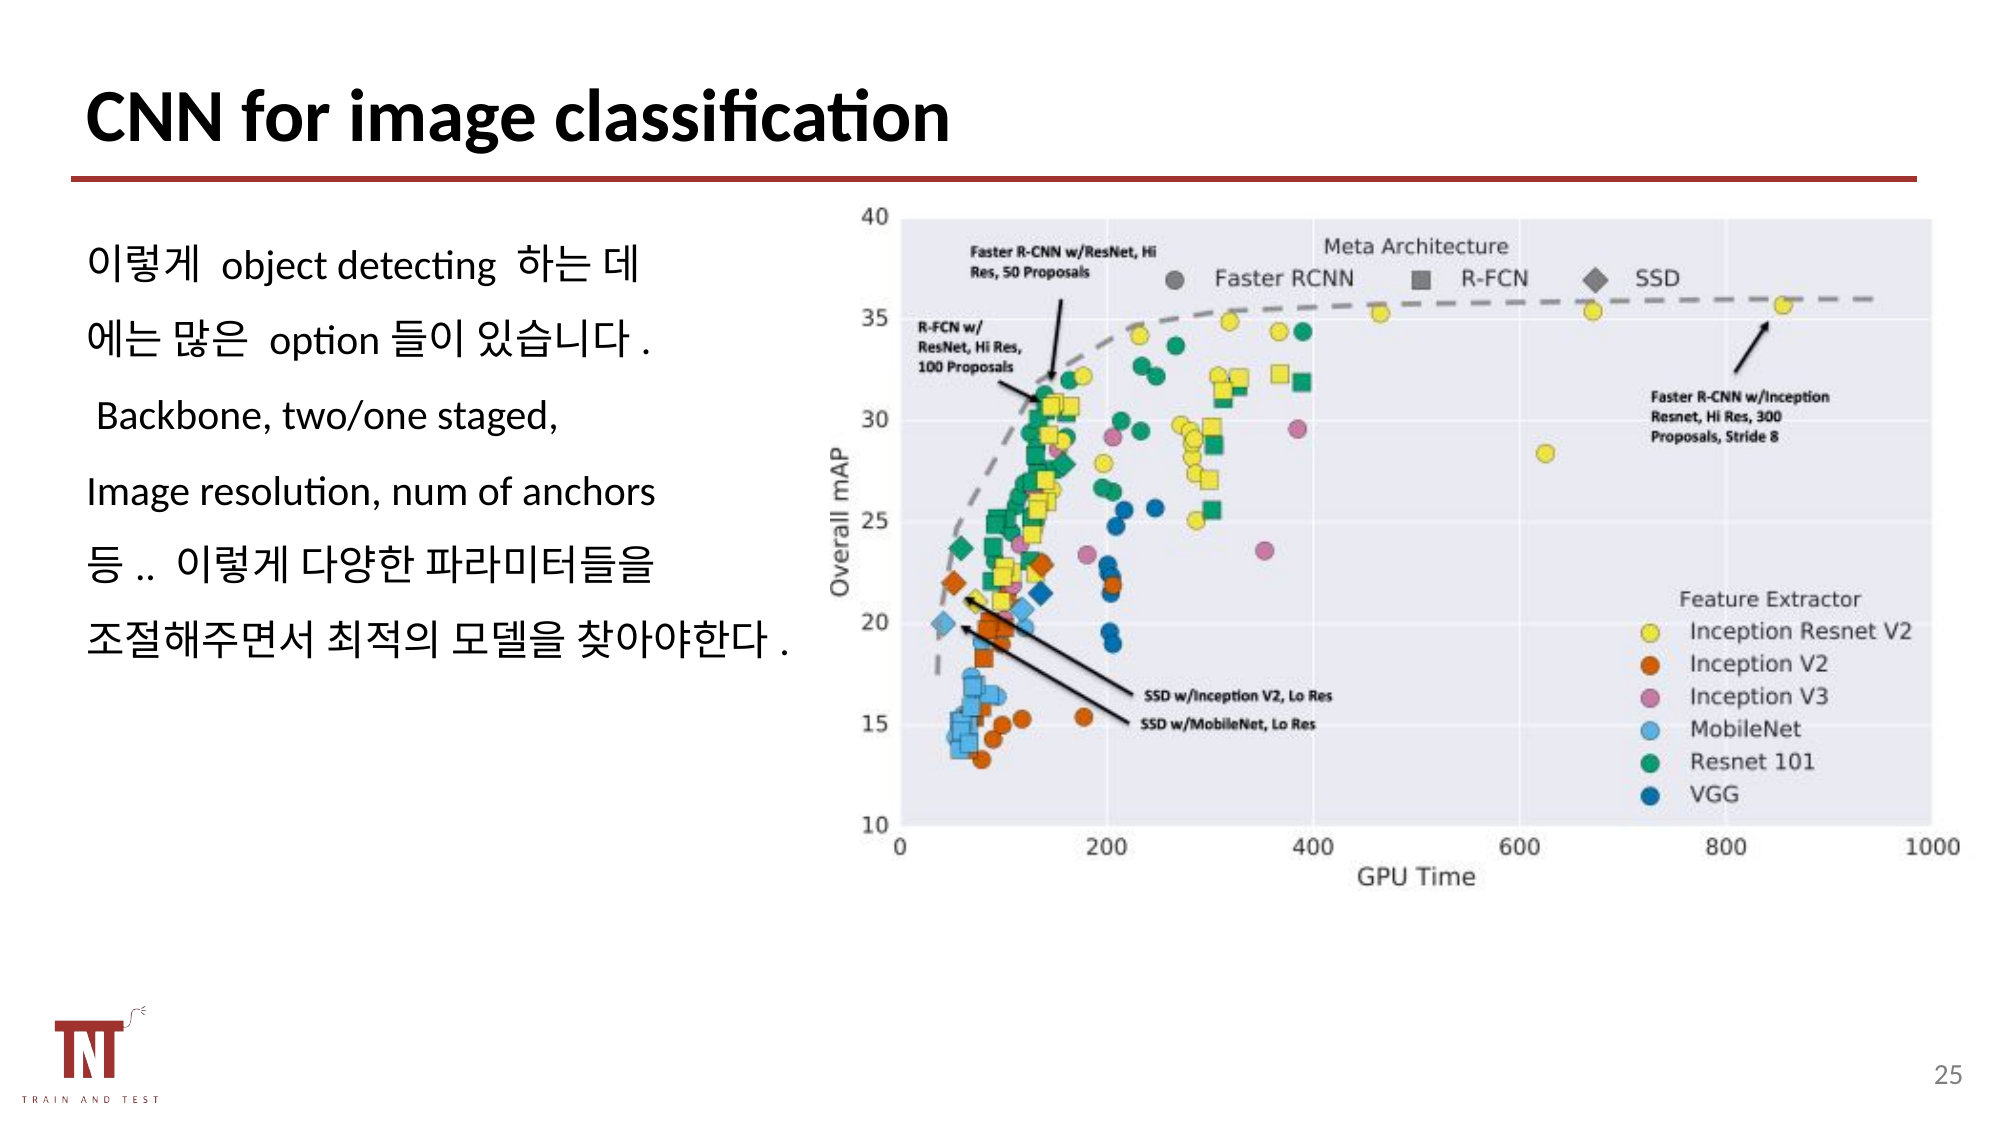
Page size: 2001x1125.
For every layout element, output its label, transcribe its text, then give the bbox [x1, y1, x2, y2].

picture [829, 188, 2000, 904]
title CNN for image classification [71, 59, 1917, 175]
slide_number 24 [1528, 1042, 1979, 1103]
picture [21, 1003, 160, 1110]
list 이렇게 object detecting 하는 데 에는 많은 option들이 있습니다. Backbone, two/one staged, Image resolution, num of anchors 등.. 이렇게 다양한 파라미터들을 조절해주면서 최적의 모델을 찾아야한다. [71, 205, 1778, 920]
